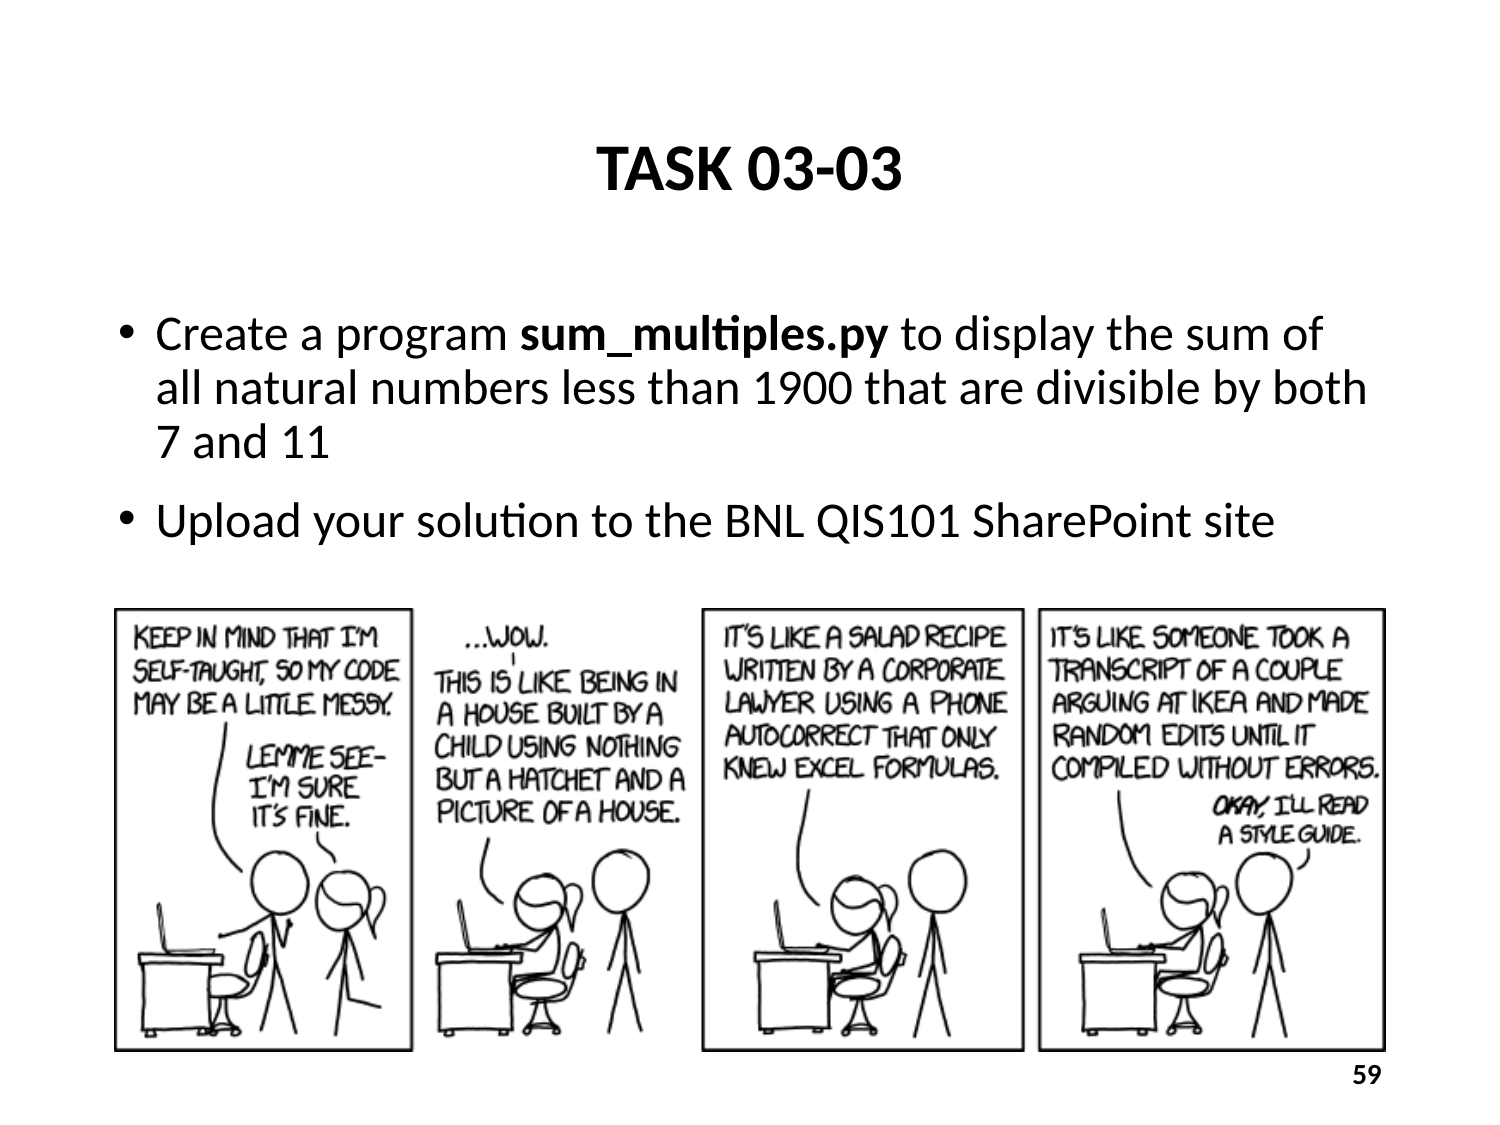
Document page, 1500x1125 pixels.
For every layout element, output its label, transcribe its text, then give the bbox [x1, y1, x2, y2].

list Create a program sum_multiples.py to display the sum of all natural numbers less than 1900 that are divisible by both 7 and 11 Upload your solution to the BNL QIS101 SharePoint site [103, 299, 1397, 1014]
slide_number 59 [1059, 1042, 1397, 1103]
title TASK 03-03 [103, 59, 1397, 278]
picture [114, 608, 1386, 1052]
